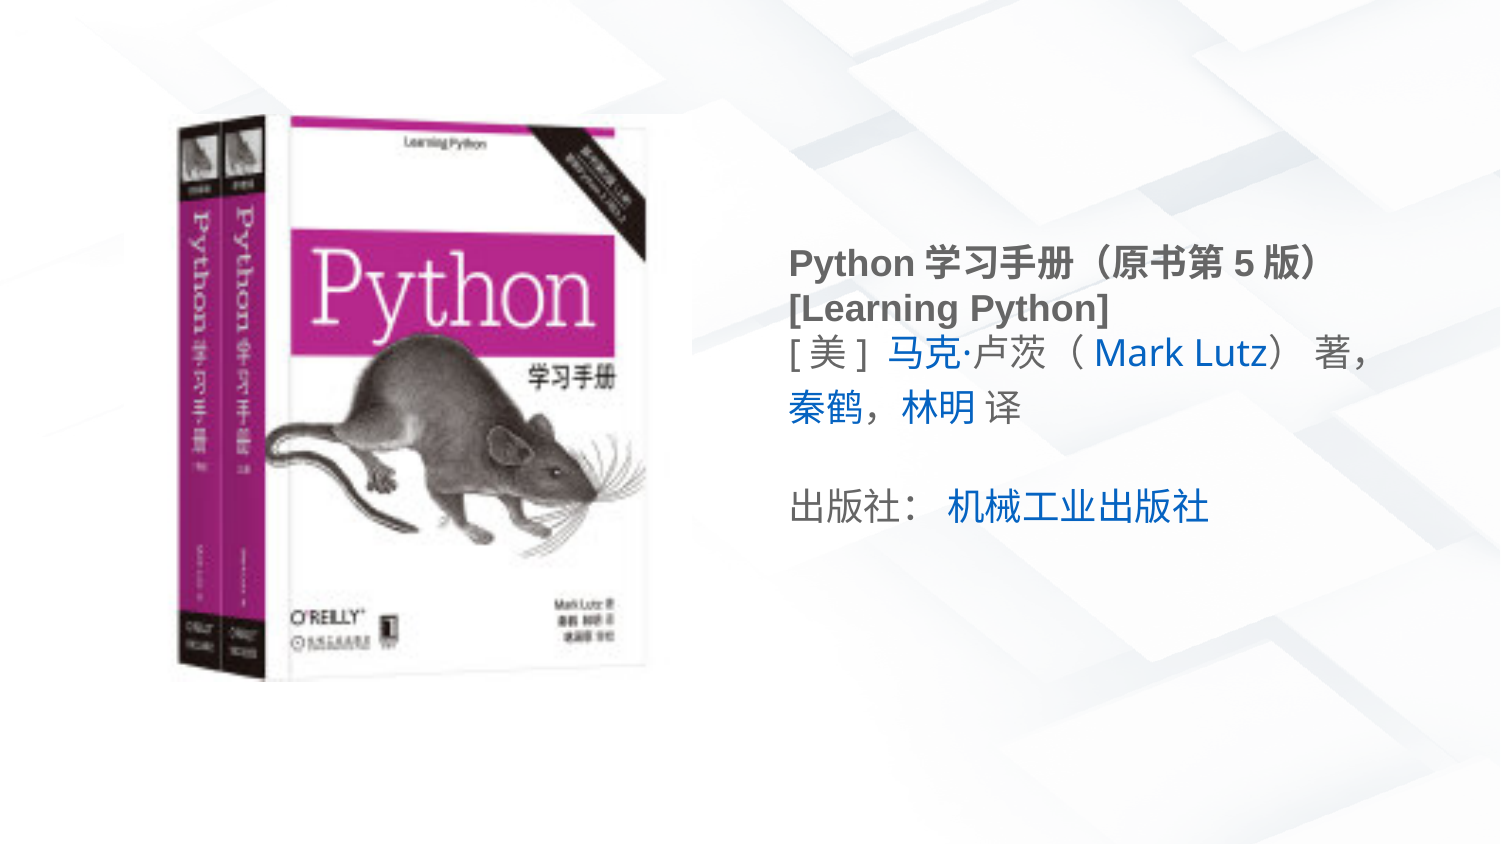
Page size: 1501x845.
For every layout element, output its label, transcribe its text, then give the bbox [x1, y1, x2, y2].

picture [124, 114, 692, 682]
text_box Python学习手册（原书第5版） [Learning Python] [美] 马克·卢茨（Mark Lutz） 著， 秦鹤，林明 译 出版社： 机械工业出版社 [773, 231, 1483, 590]
